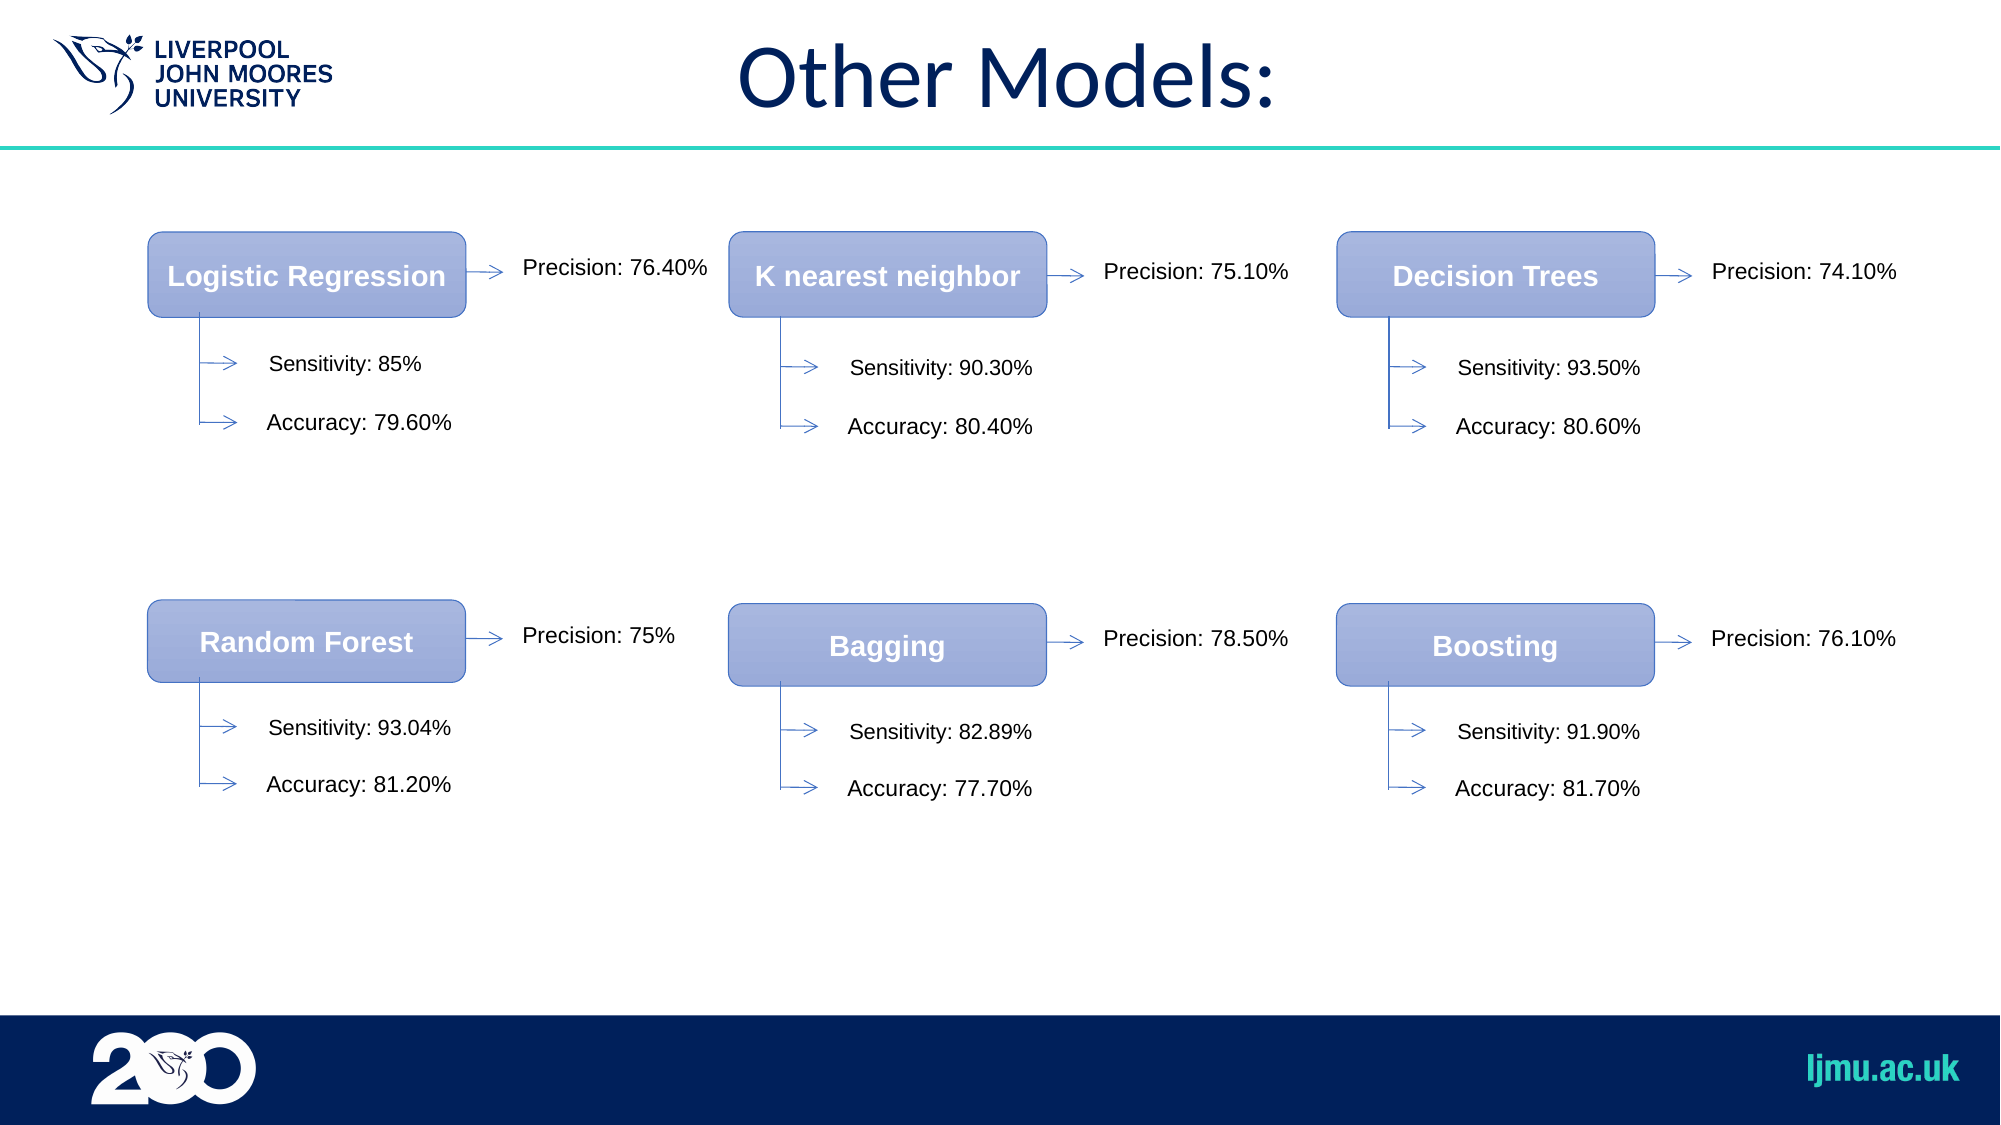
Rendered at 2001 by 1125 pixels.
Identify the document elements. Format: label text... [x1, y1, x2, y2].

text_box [147, 231, 1953, 459]
picture [69, 1022, 273, 1111]
title Other Models: [404, 21, 1612, 130]
picture [1772, 1012, 1998, 1125]
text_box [147, 599, 1953, 809]
picture [28, 0, 356, 165]
